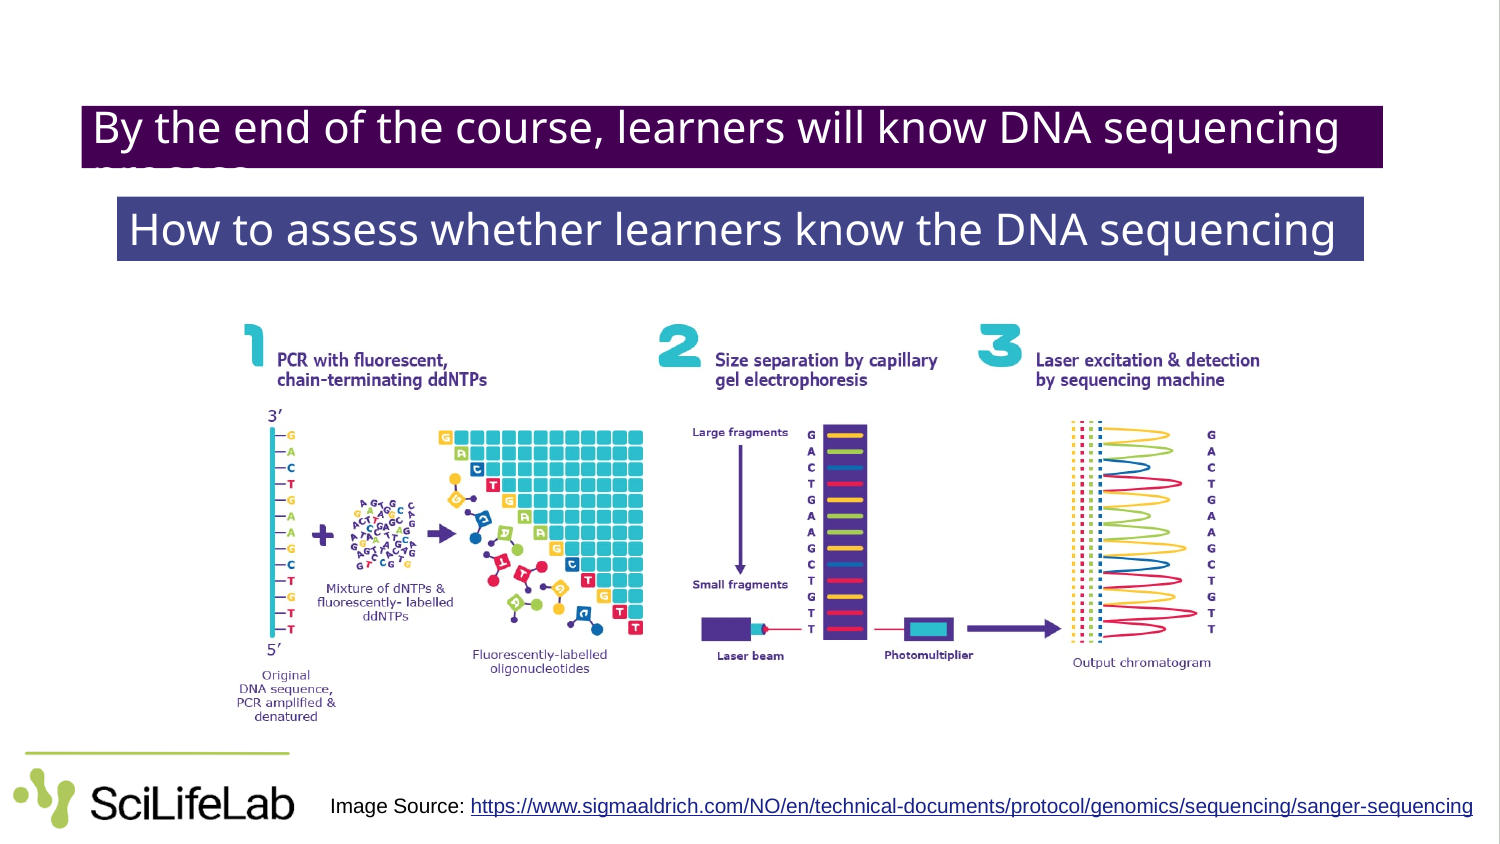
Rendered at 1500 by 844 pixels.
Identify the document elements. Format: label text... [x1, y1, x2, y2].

text_box Image Source: https://www.sigmaaldrich.com/NO/en/technical-documents/protocol/genomics/sequencing/sanger-sequencing [318, 786, 1500, 836]
picture [0, 0, 1500, 844]
text_box How to assess whether learners know the DNA sequencing process? [117, 196, 1364, 261]
list By the end of the course, learners will know DNA sequencing process [81, 105, 1383, 169]
